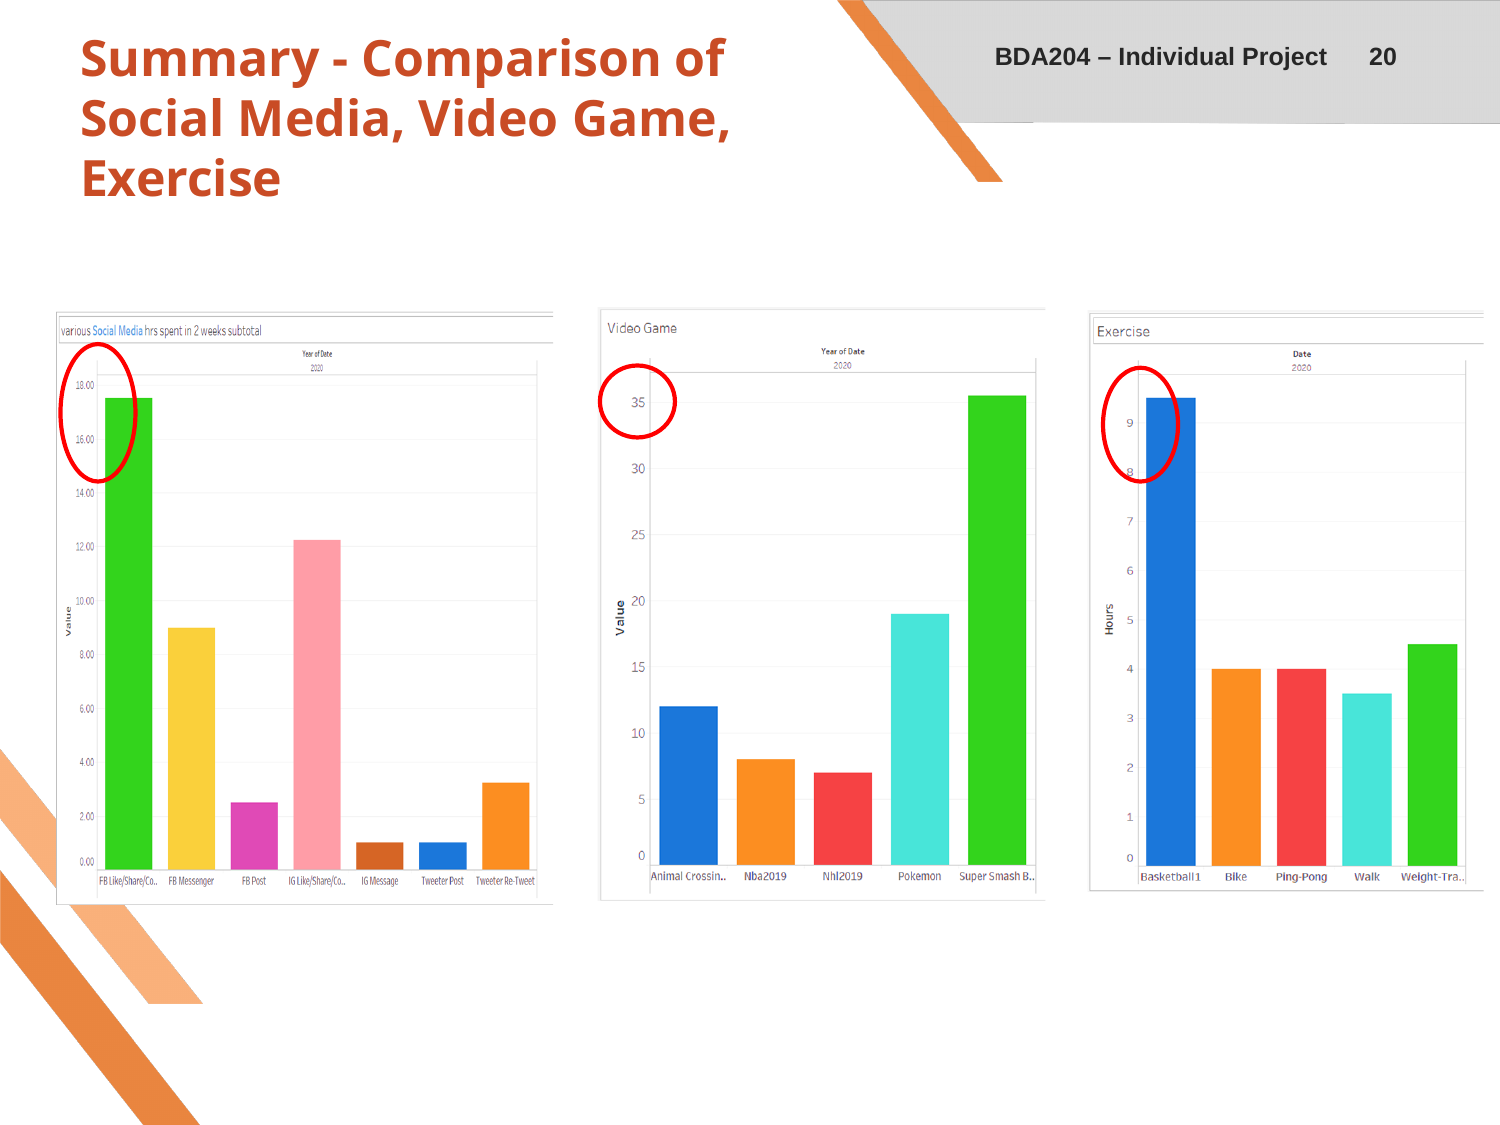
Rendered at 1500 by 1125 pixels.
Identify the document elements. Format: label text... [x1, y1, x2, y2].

title Summary - Comparison of Social Media, Video Game, Exercise [50, 45, 875, 188]
picture [0, 310, 554, 1125]
picture [837, 0, 1500, 182]
picture [1087, 310, 1484, 892]
slide_number 20 [1343, 28, 1425, 78]
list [597, 306, 1046, 902]
footer BDA204 – Individual Project [937, 28, 1343, 78]
